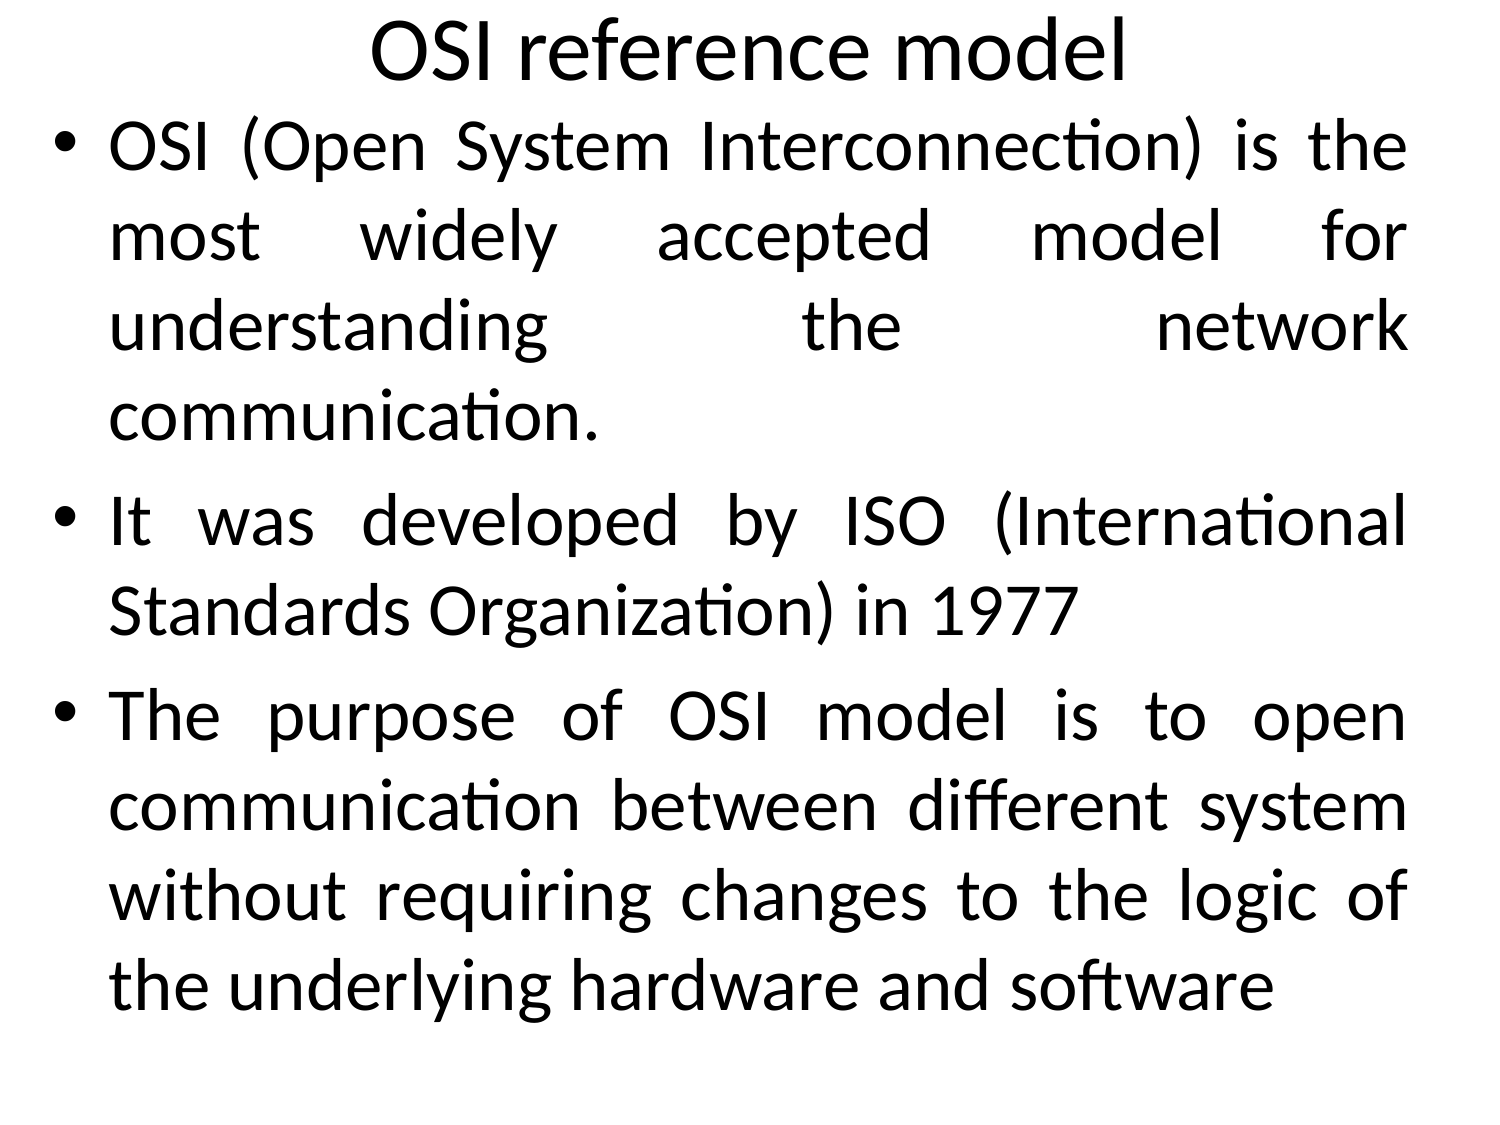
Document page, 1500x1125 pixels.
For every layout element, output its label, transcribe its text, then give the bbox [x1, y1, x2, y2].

title OSI reference model [75, 0, 1425, 87]
list OSI (Open System Interconnection) is the most widely accepted model for understanding the network communication. It was developed by ISO (International Standards Organization) in 1977 The purpose of OSI model is to open communication between different system without requiring changes to the logic of the underlying hardware and software [37, 87, 1425, 830]
